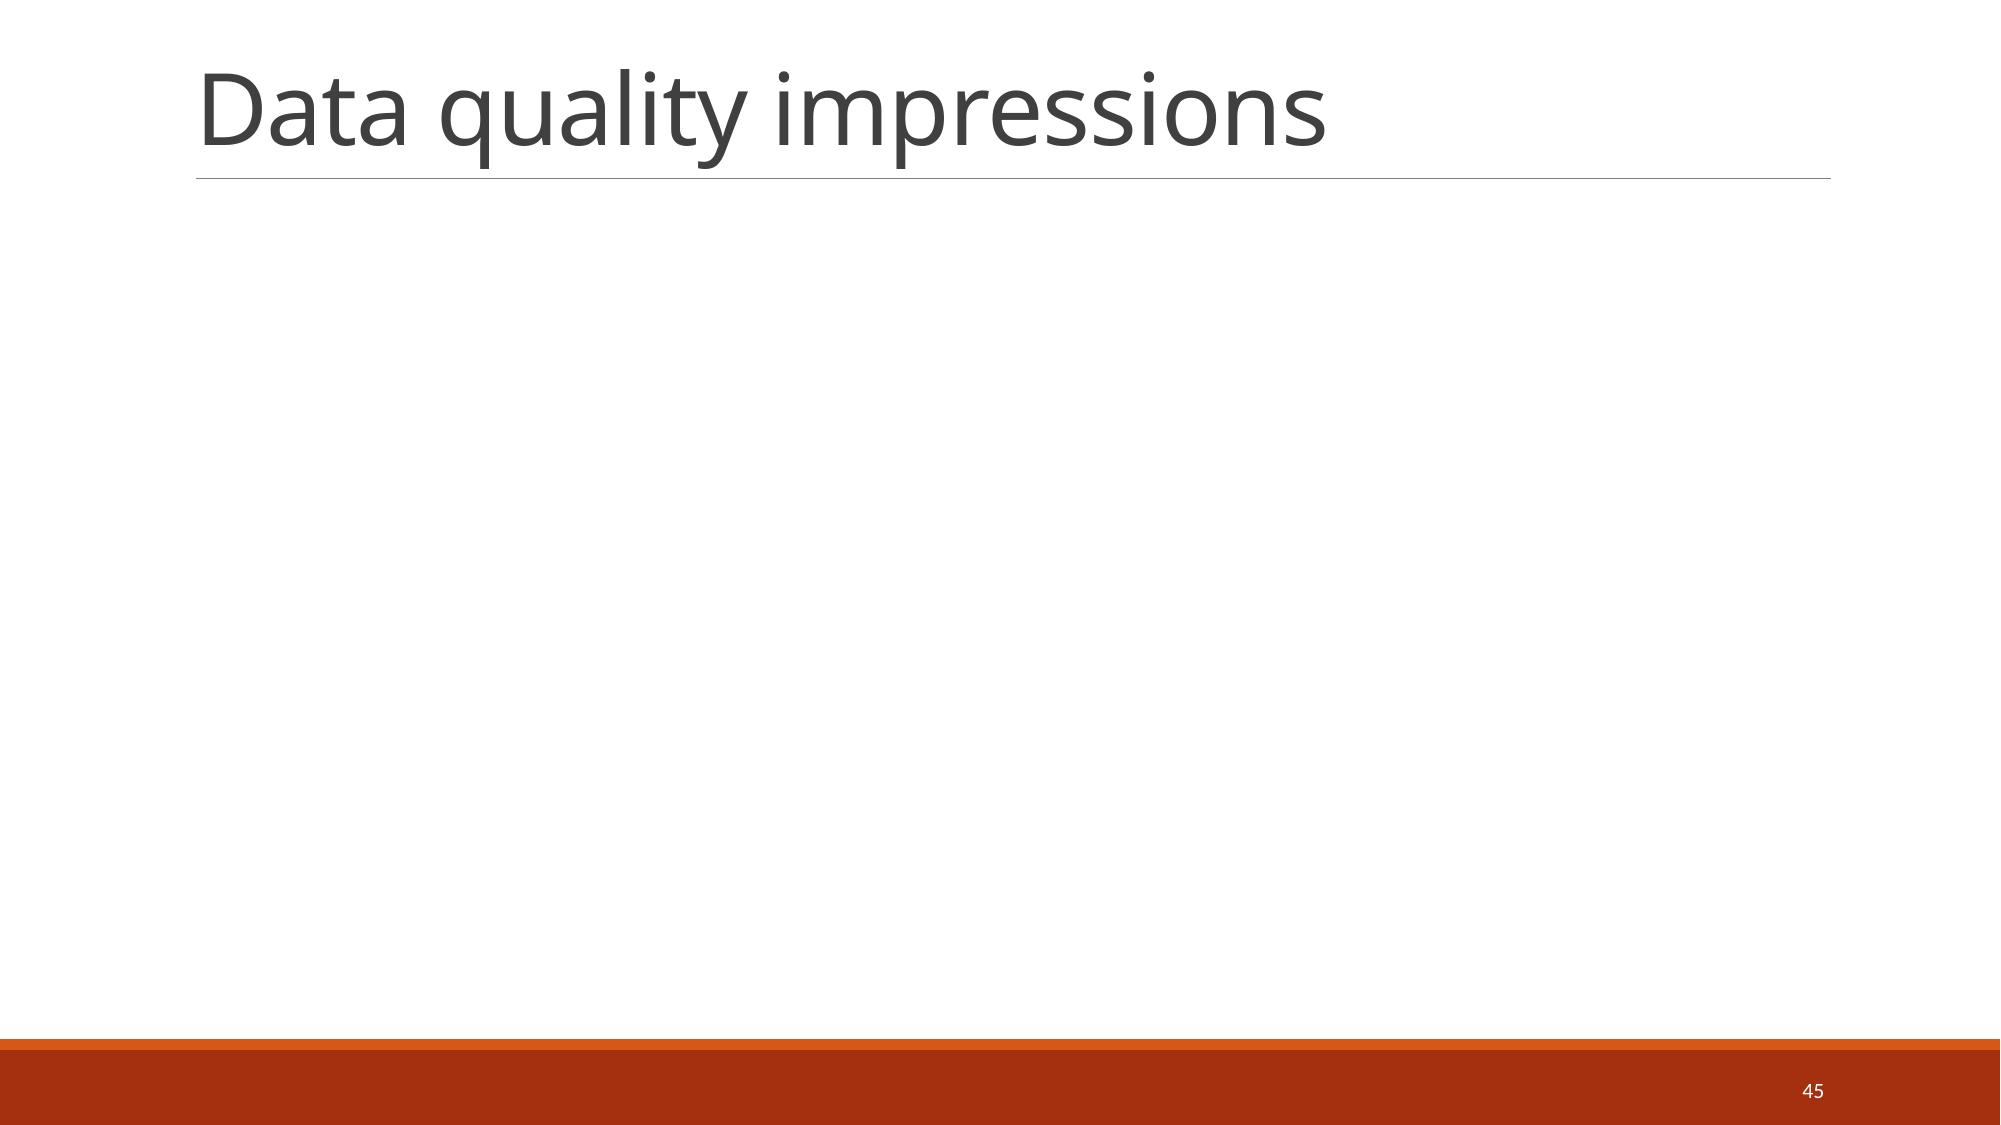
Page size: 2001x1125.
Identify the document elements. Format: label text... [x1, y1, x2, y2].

slide_number 45 [1624, 1059, 1840, 1120]
title Data quality impressions [180, 47, 1830, 174]
